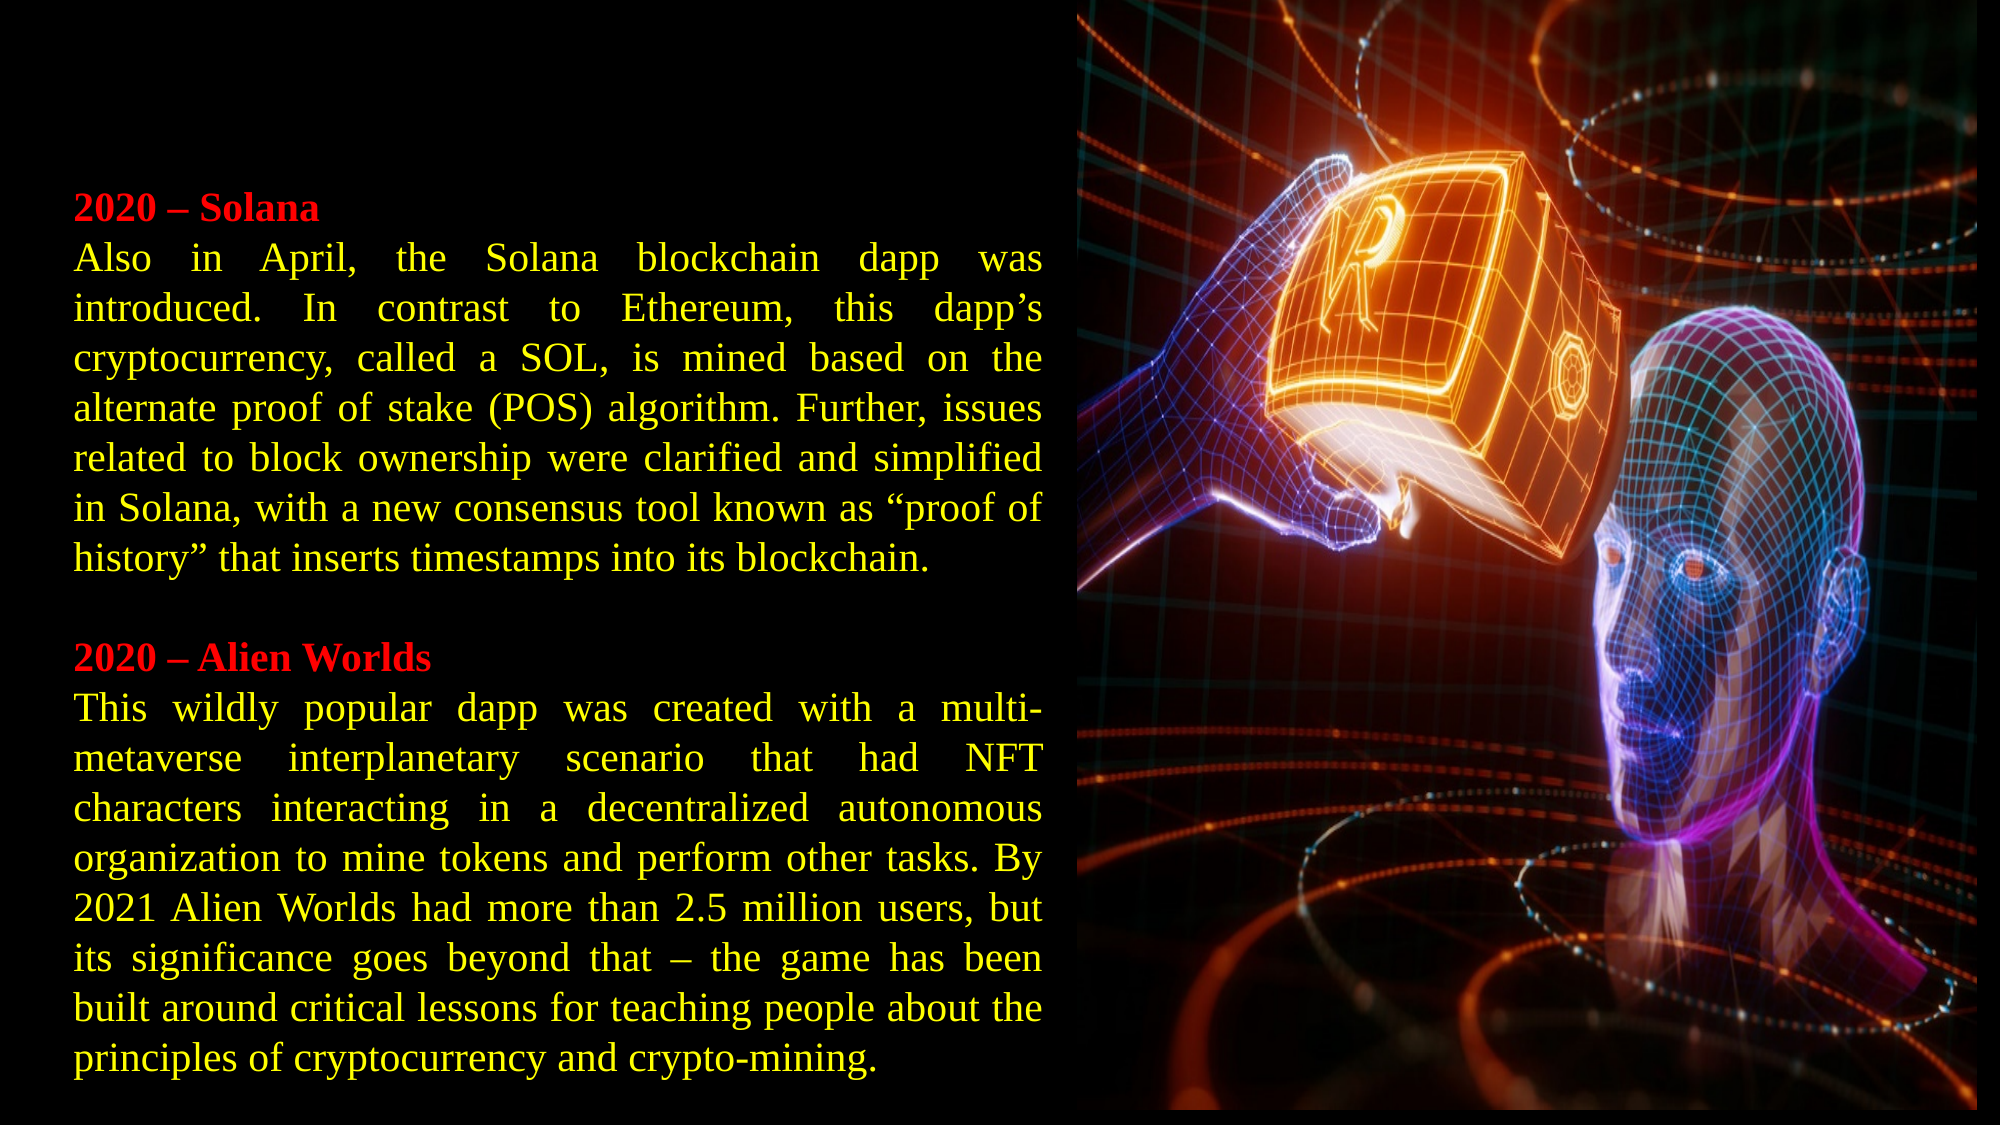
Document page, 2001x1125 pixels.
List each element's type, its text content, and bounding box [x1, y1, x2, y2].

picture [1077, 0, 1977, 1110]
text_box 2020 – Solana Also in April, the Solana blockchain dapp was introduced. In contrast to Ethereum, this dapp’s cryptocurrency, called a SOL, is mined based on the alternate proof of stake (POS) algorithm. Further, issues related to block ownership were clarified and simplified in Solana, with a new consensus tool known as “proof of history” that inserts timestamps into its blockchain. 2020 – Alien Worlds This wildly popular dapp was created with a multi-metaverse interplanetary scenario that had NFT characters interacting in a decentralized autonomous organization to mine tokens and perform other tasks. By 2021 Alien Worlds had more than 2.5 million users, but its significance goes beyond that – the game has been built around critical lessons for teaching people about the principles of cryptocurrency and crypto-mining. [58, 172, 1059, 1088]
